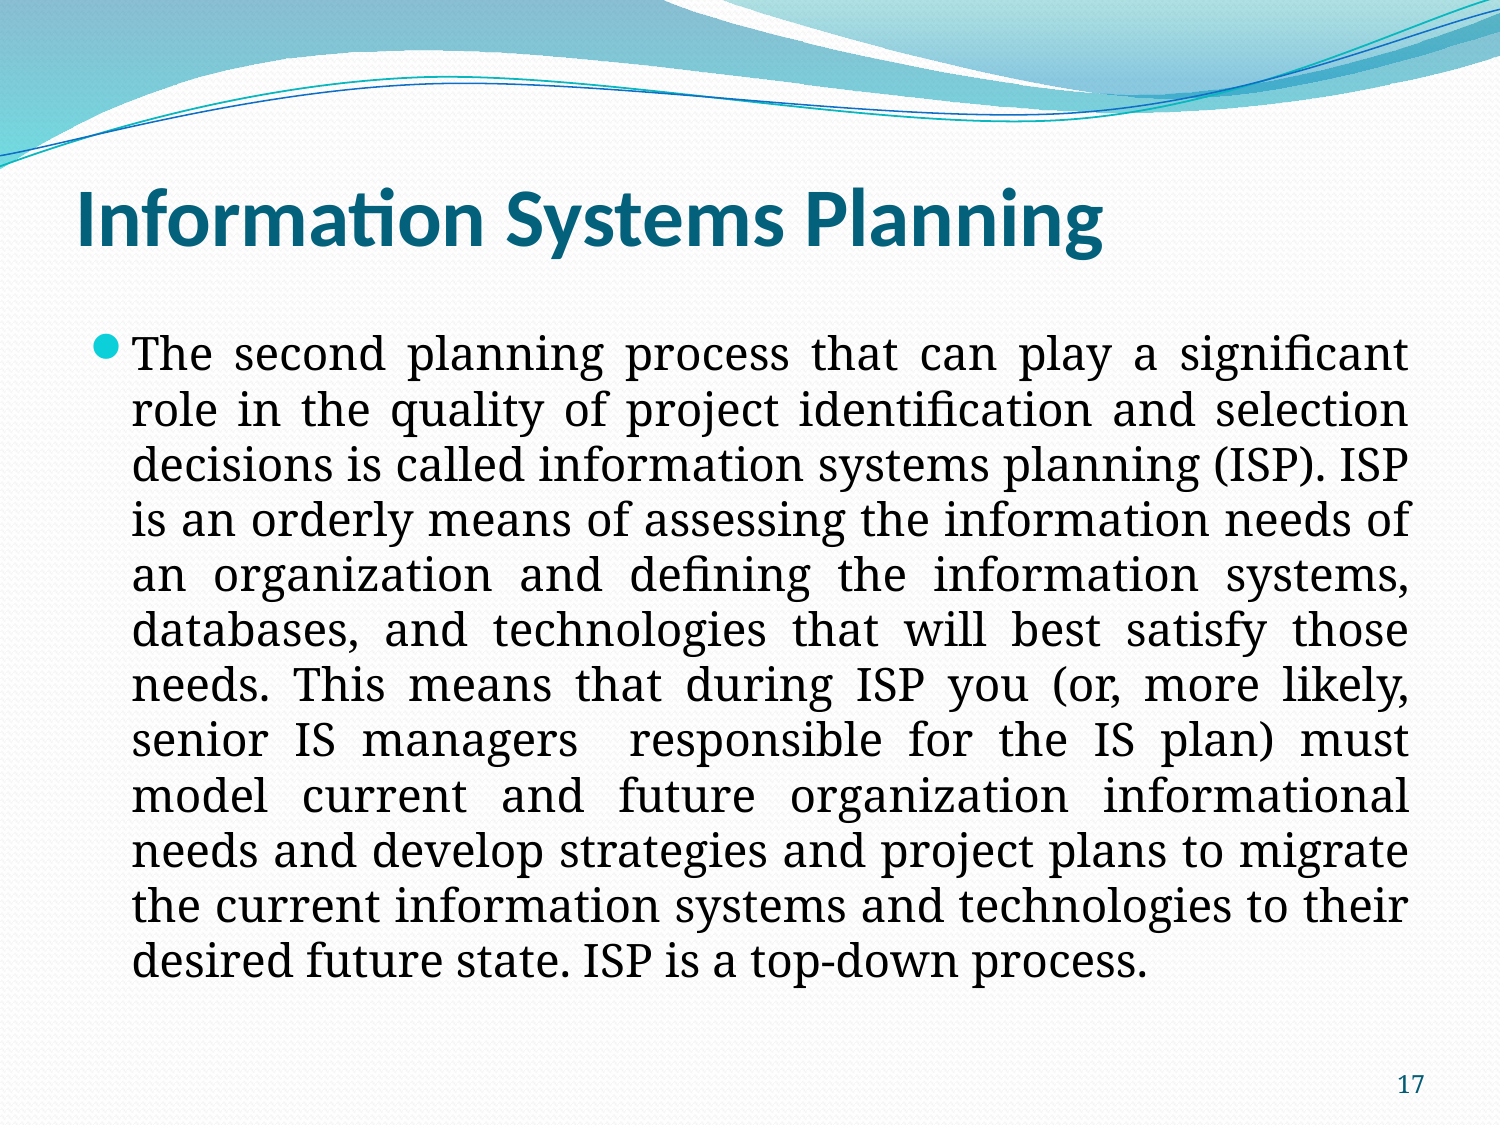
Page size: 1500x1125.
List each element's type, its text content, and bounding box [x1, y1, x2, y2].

slide_number 17 [1299, 1042, 1425, 1103]
list The second planning process that can play a significant role in the quality of project identification and selection decisions is called information systems planning (ISP). ISP is an orderly means of assessing the information needs of an organization and defining the information systems, databases, and technologies that will best satisfy those needs. This means that during ISP you (or, more likely, senior IS managers responsible for the IS plan) must model current and future organization informational needs and develop strategies and project plans to migrate the current information systems and technologies to their desired future state. ISP is a top-down process. [75, 317, 1425, 1038]
title Information Systems Planning [75, 115, 1425, 303]
